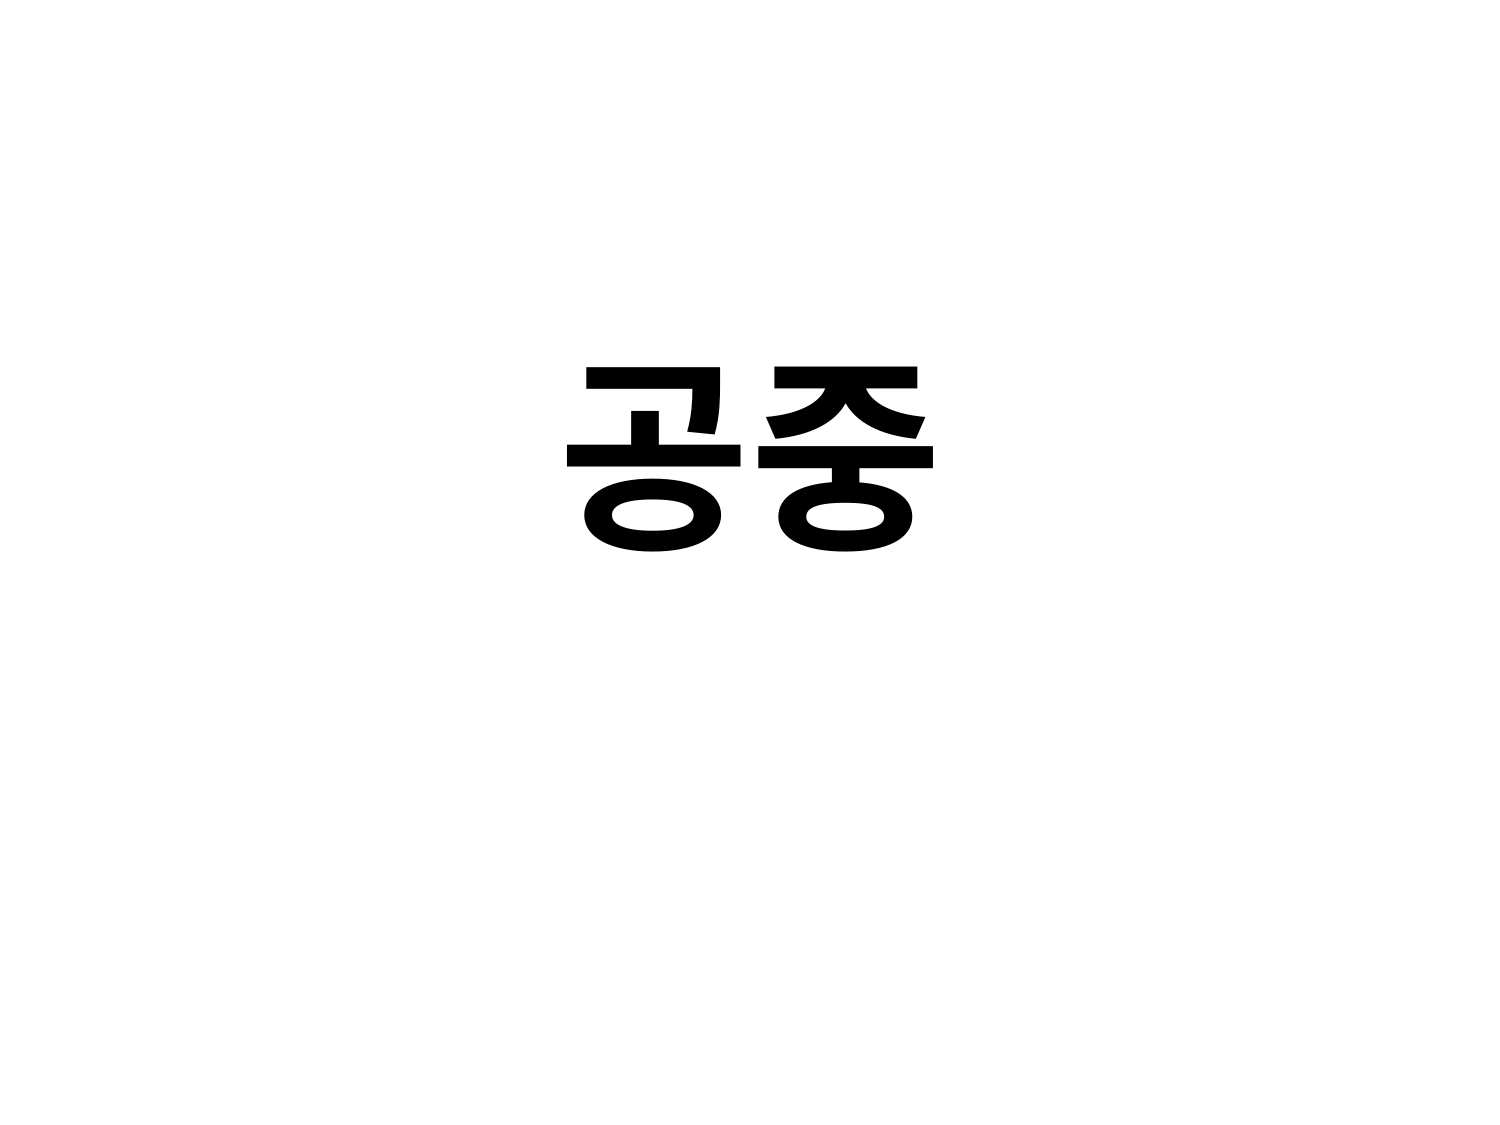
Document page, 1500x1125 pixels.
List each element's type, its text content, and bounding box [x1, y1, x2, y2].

text_box 공중 [543, 317, 957, 583]
